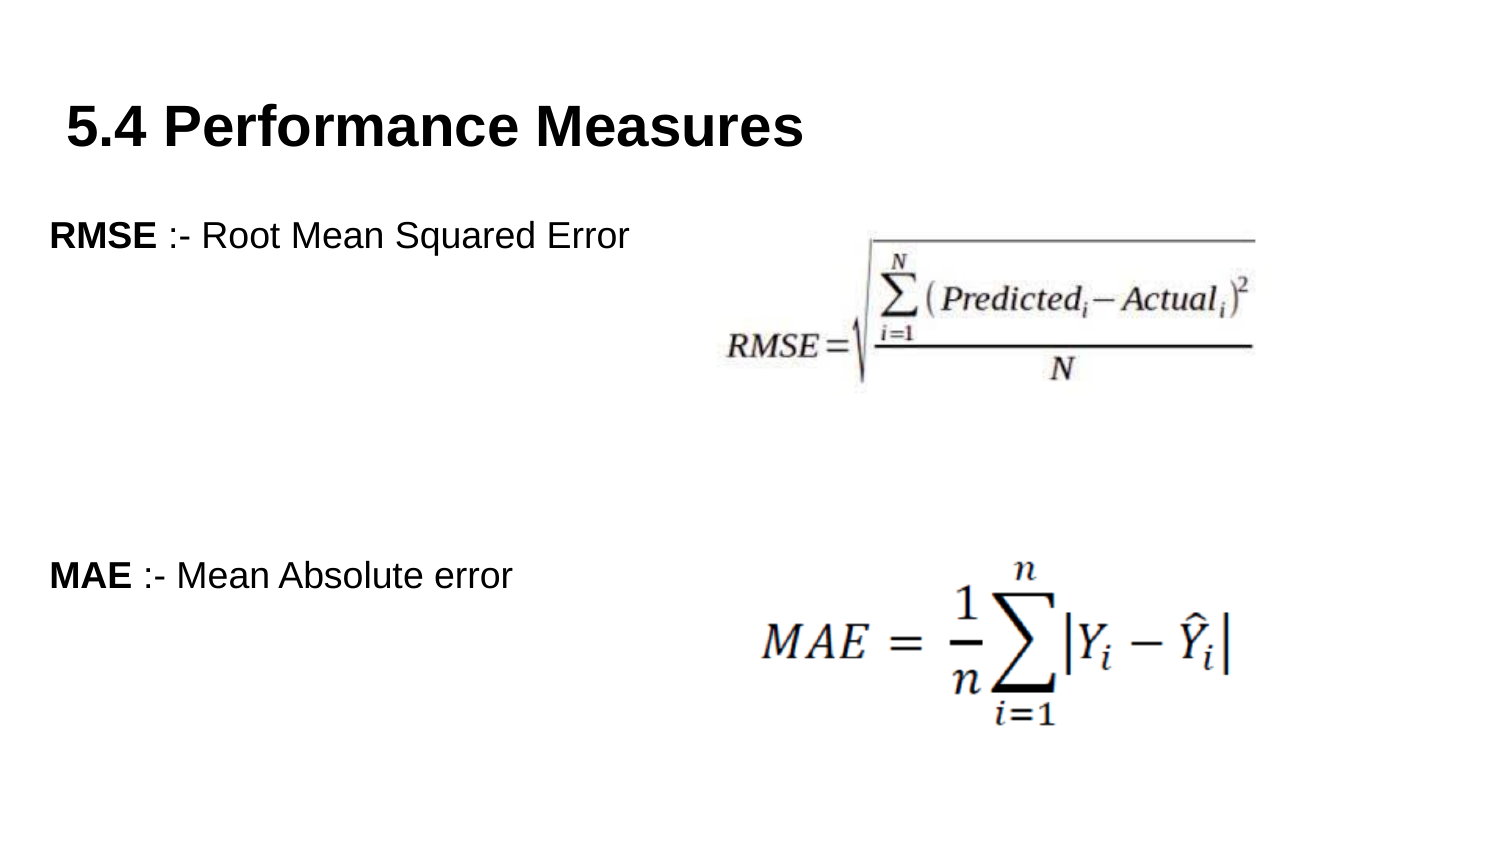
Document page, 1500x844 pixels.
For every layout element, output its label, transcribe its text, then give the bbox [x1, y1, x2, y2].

picture [730, 541, 1263, 746]
picture [692, 218, 1301, 423]
list RMSE :- Root Mean Squared Error MAE :- Mean Absolute error [34, 189, 1433, 844]
title 5.4 Performance Measures [51, 72, 1449, 167]
